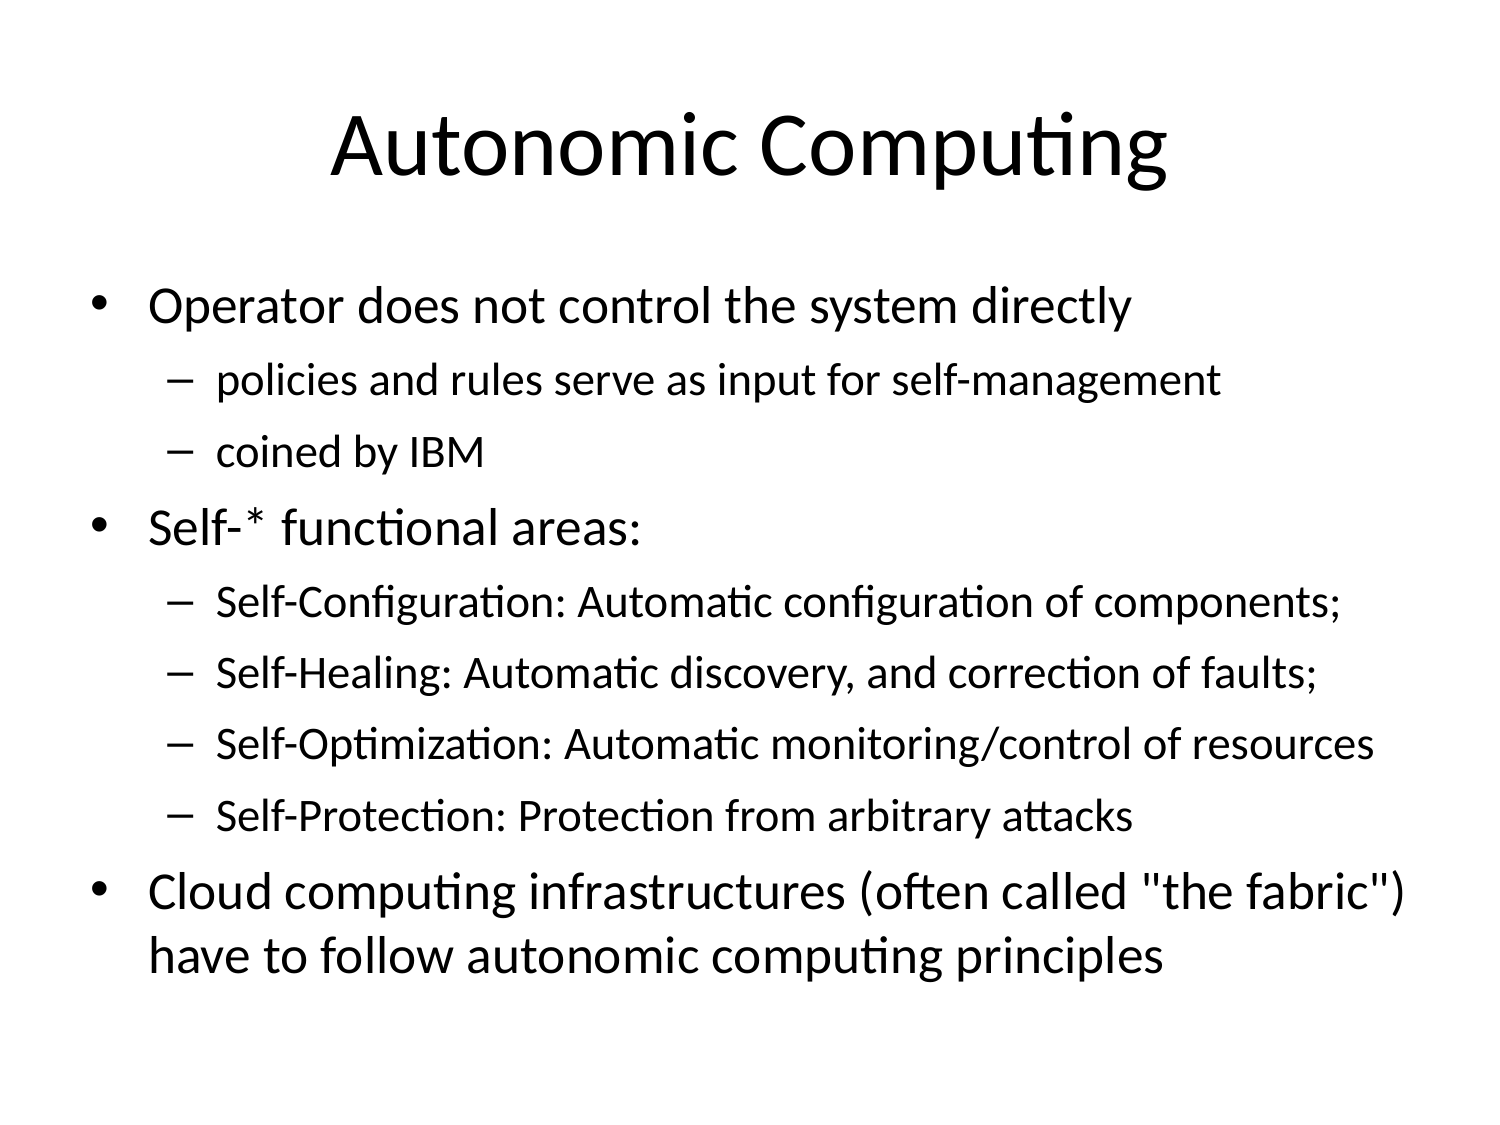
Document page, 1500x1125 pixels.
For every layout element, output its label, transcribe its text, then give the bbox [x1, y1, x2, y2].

title Autonomic Computing [75, 45, 1425, 233]
list Operator does not control the system directly policies and rules serve as input for self-management coined by IBM Self-* functional areas: Self-Configuration: Automatic configuration of components; Self-Healing: Automatic discovery, and correction of faults; Self-Optimization: Automatic monitoring/control of resources Self-Protection: Protection from arbitrary attacks Cloud computing infrastructures (often called "the fabric") have to follow autonomic computing principles [75, 262, 1425, 1005]
